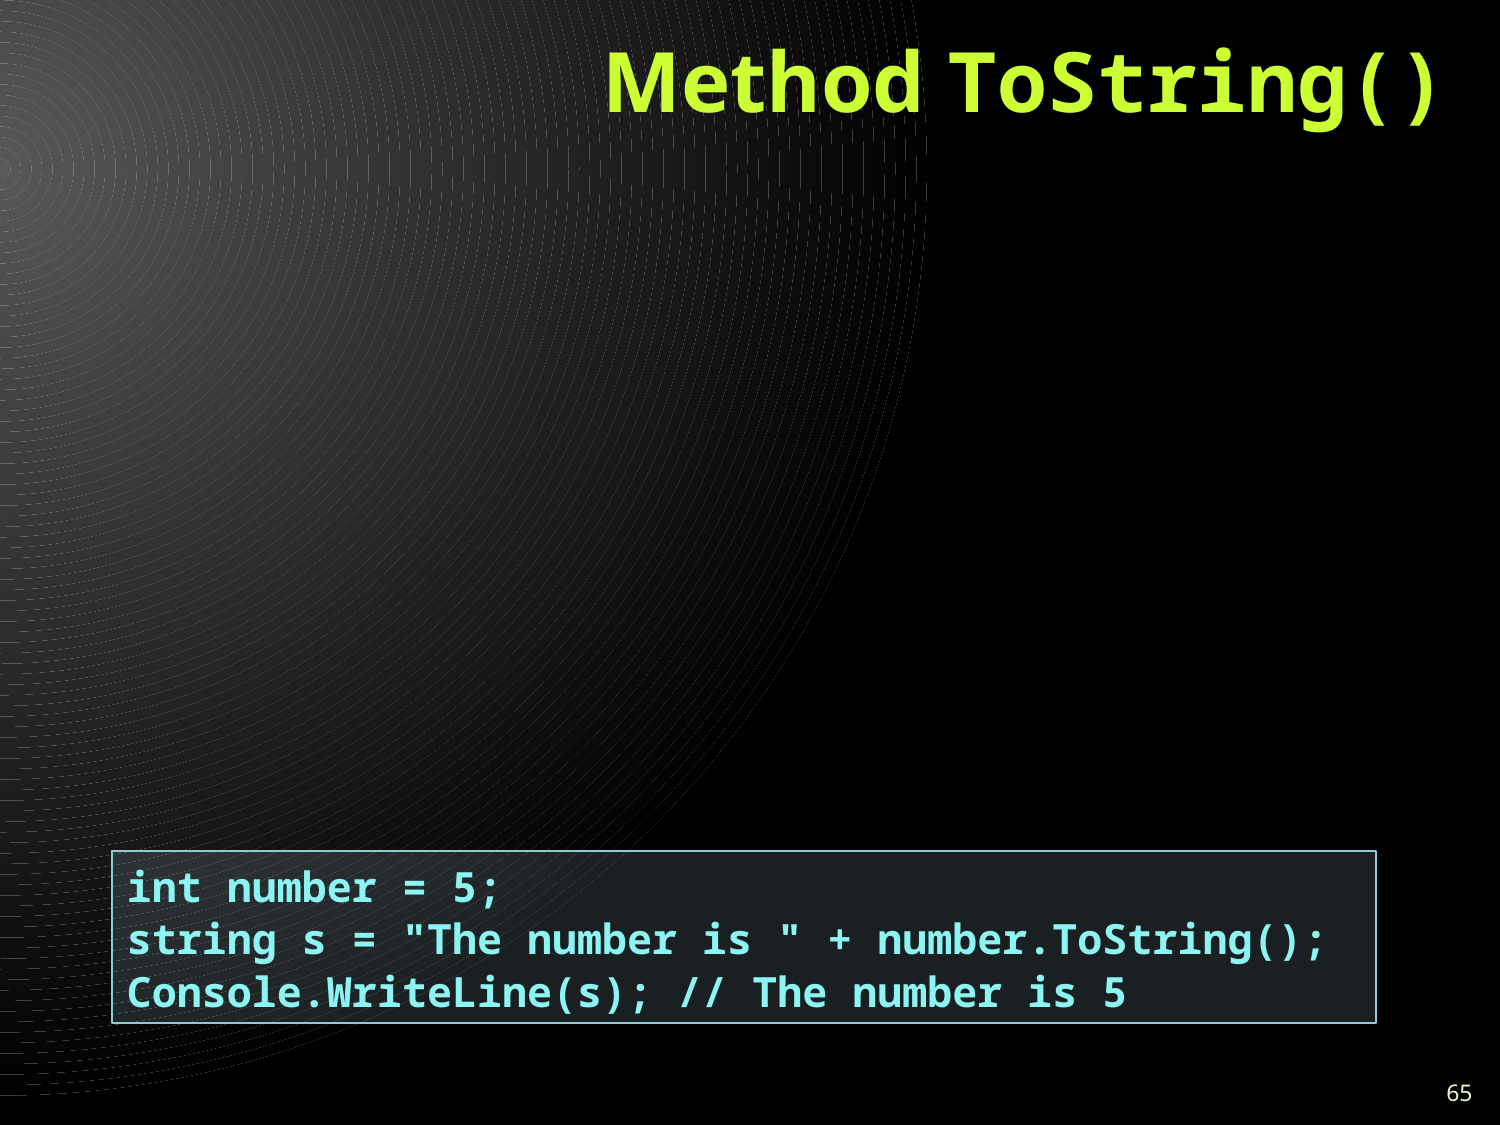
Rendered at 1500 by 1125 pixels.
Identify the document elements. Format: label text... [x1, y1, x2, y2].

title Method ToString() [300, 12, 1463, 163]
text_box int number = 5; string s = "The number is " + number.ToString(); Console.WriteLine(s); // The number is 5 [112, 850, 1376, 1024]
slide_number 65 [1412, 1074, 1488, 1113]
